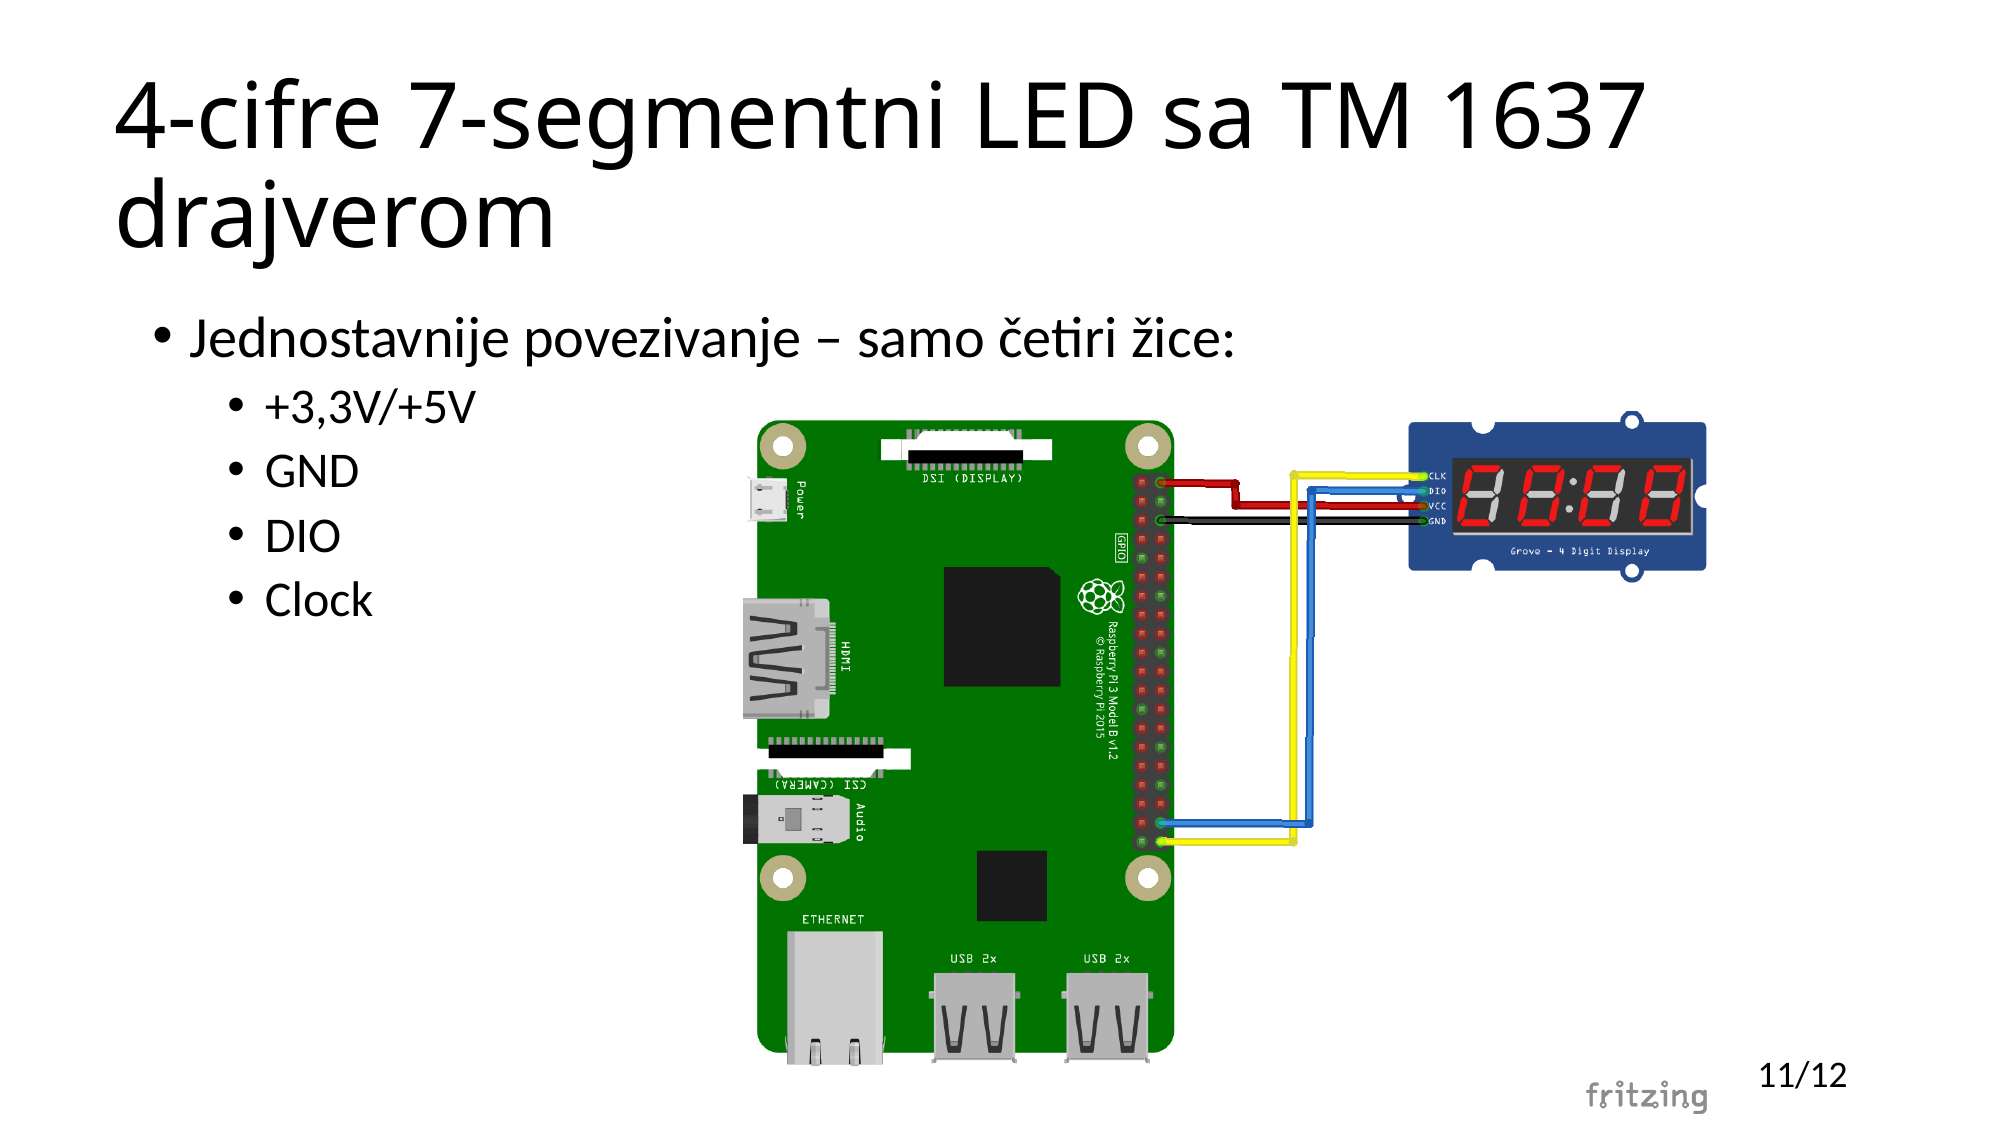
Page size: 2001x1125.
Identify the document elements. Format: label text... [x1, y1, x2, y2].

title 4-cifre 7-segmentni LED sa TM 1637 drajverom [99, 59, 1863, 278]
picture [743, 411, 1708, 1114]
list Jednostavnije povezivanje – samo četiri žice: +3,3V/+5V GND DIO Clock [137, 299, 1863, 1014]
